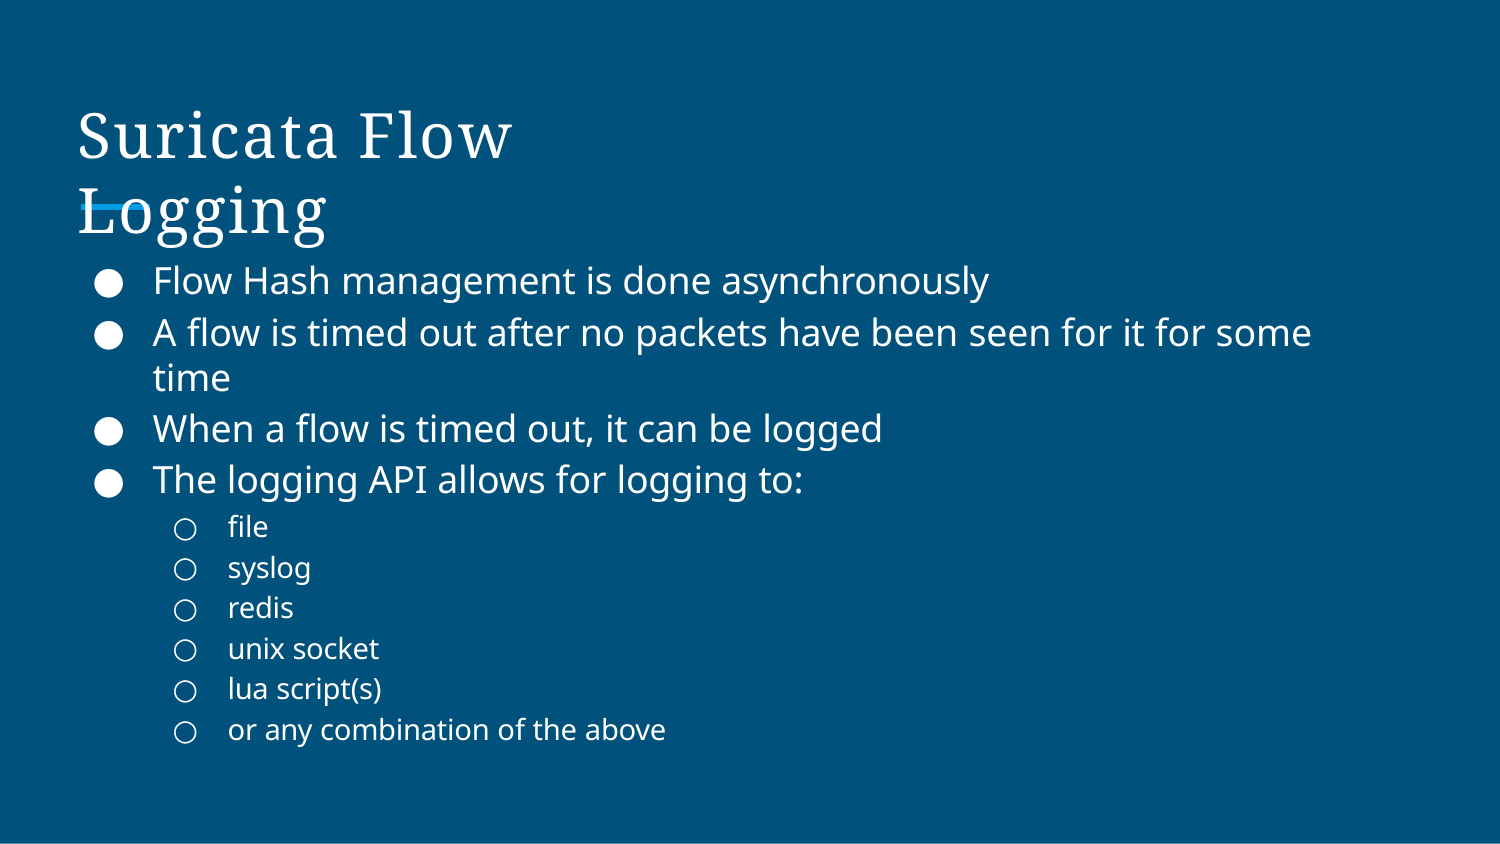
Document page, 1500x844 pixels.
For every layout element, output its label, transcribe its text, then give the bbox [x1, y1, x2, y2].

text_box Flow Hash management is done asynchronously A flow is timed out after no packets have been seen for it for some time When a flow is timed out, it can be logged The logging API allows for logging to: file syslog redis unix socket lua script(s) or any combination of the above [90, 248, 1342, 747]
title Suricata Flow Logging [75, 94, 741, 247]
